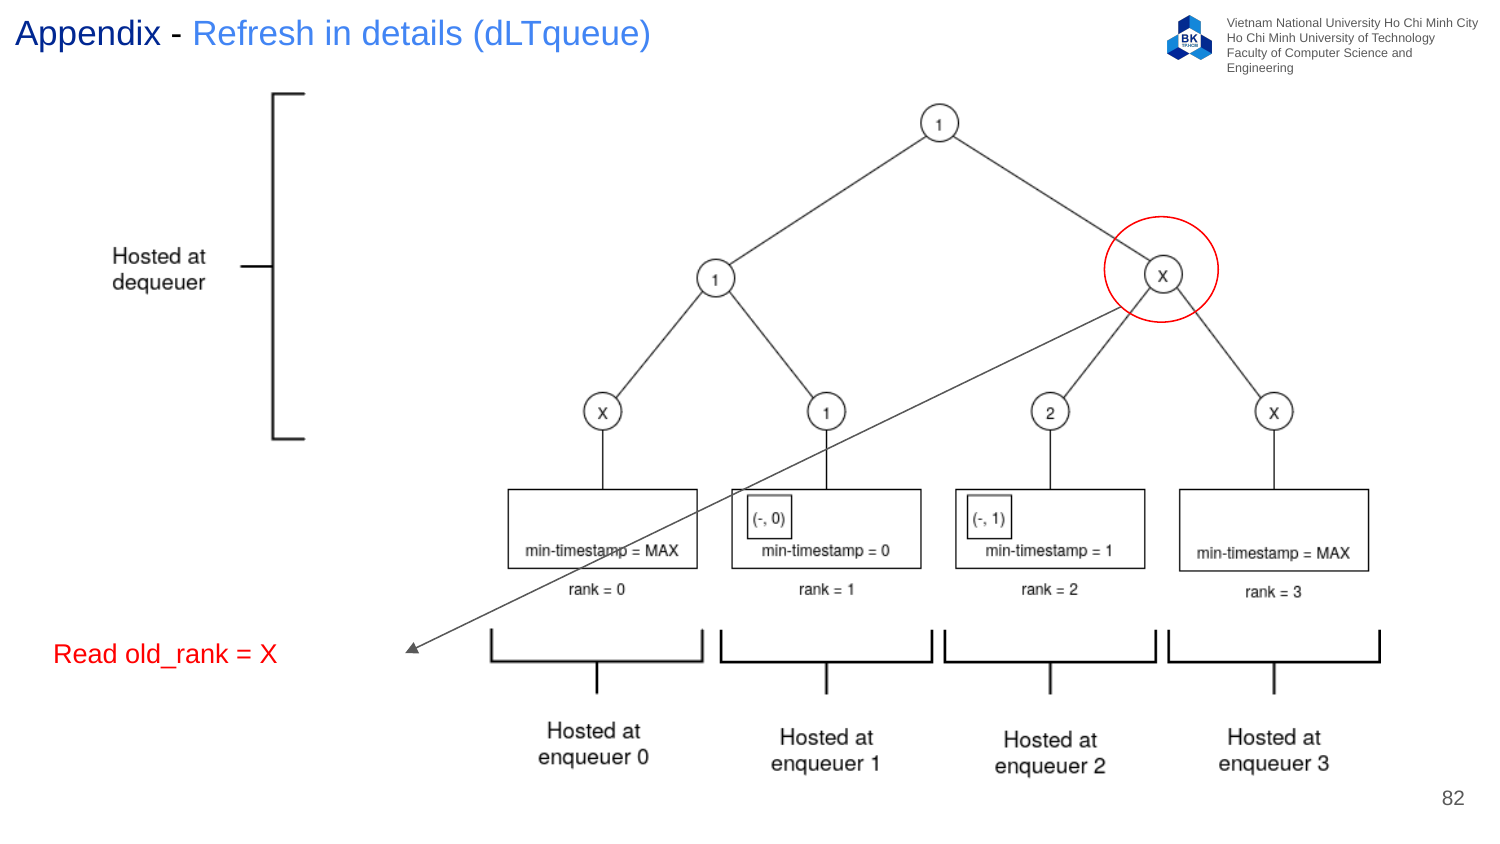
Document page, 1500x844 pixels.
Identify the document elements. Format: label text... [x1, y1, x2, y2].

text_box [404, 306, 1122, 654]
text_box Read old_rank = X [38, 621, 94, 685]
slide_number ‹#› [1389, 764, 1480, 830]
picture [99, 92, 1381, 789]
title Appendix - Refresh in details (dLTqueue) [0, 0, 1074, 68]
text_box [1167, 0, 1498, 76]
